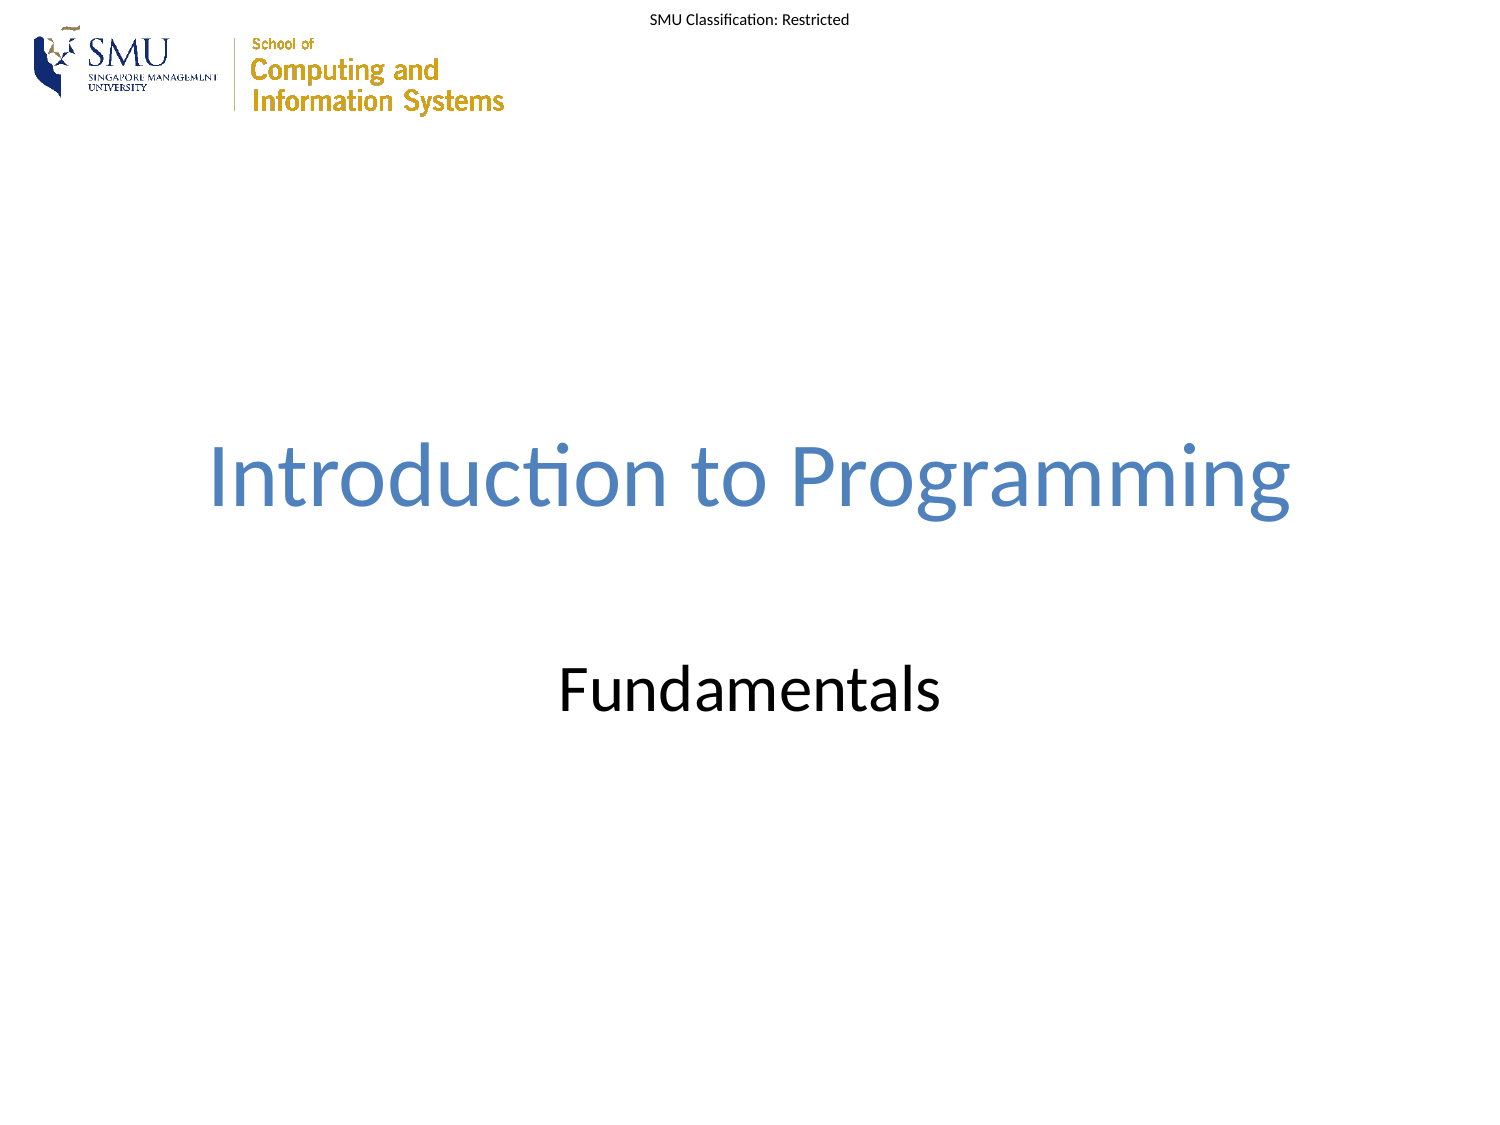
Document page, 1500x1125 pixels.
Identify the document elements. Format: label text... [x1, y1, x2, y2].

subtitle Fundamentals [225, 637, 1275, 925]
title Introduction to Programming [112, 349, 1388, 591]
picture [0, 0, 550, 147]
